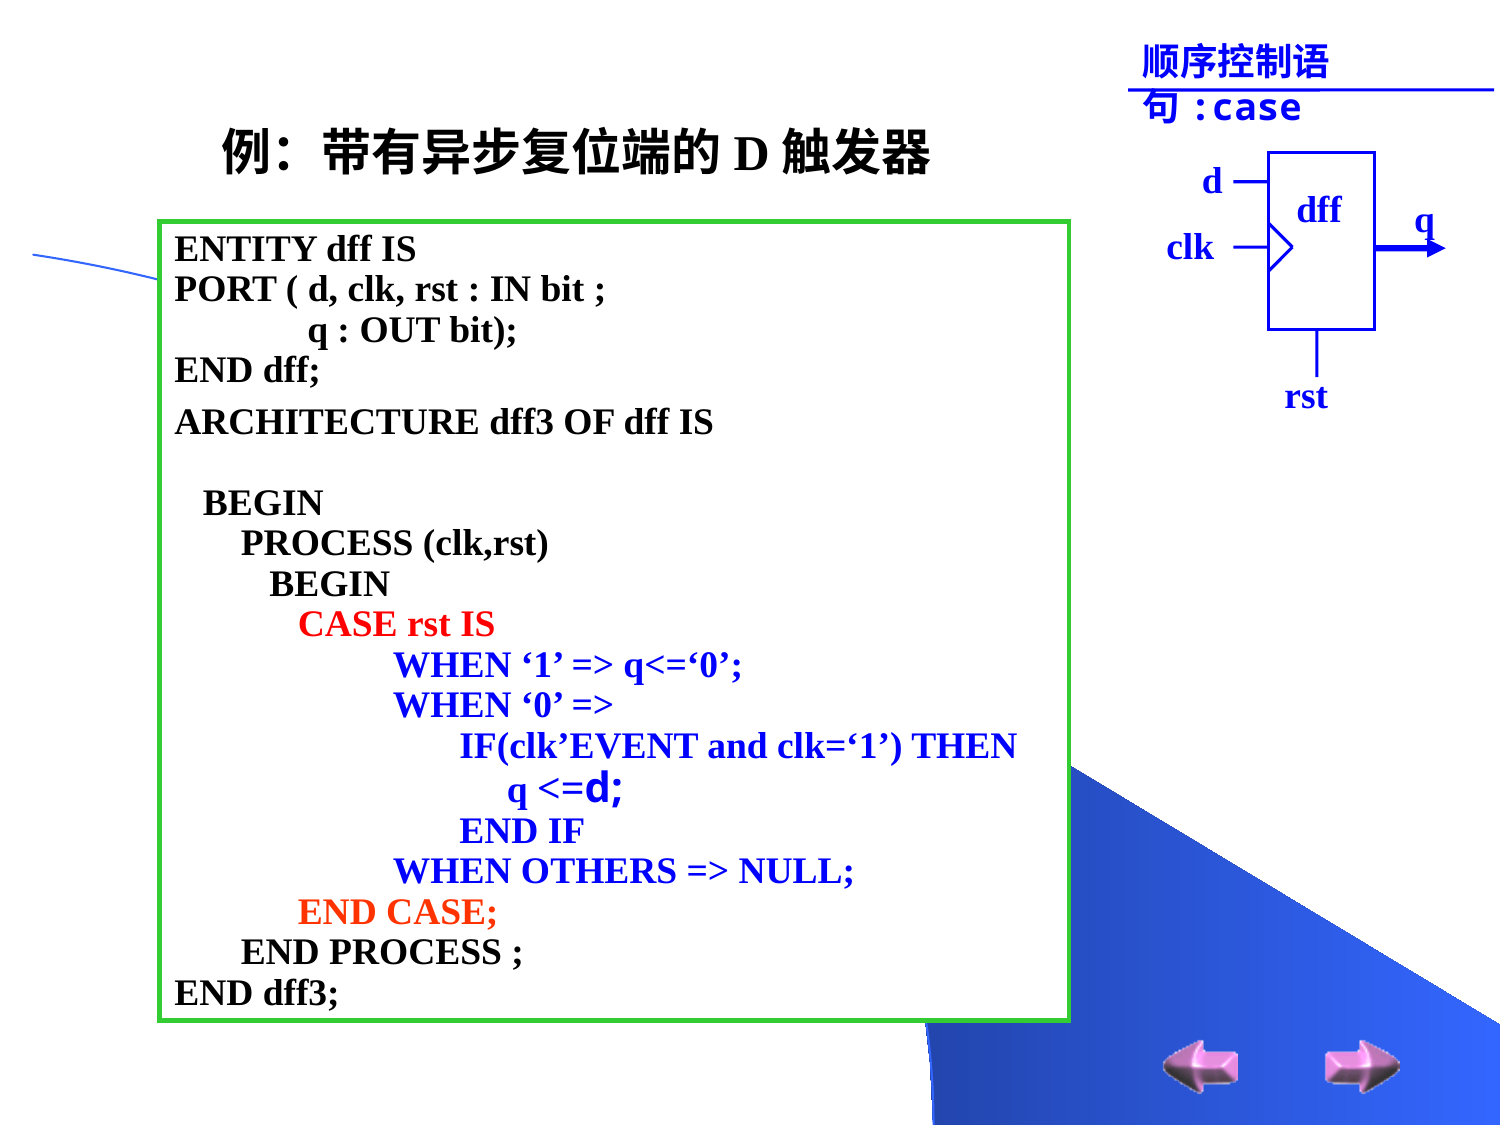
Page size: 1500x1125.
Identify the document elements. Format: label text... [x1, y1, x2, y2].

picture [1160, 1037, 1238, 1096]
picture [1322, 1037, 1400, 1096]
text_box 例：带有异步复位端的D触发器 [206, 113, 975, 189]
text_box 顺序控制语句:case [1128, 30, 1500, 136]
text_box ENTITY dff IS PORT ( d, clk, rst : IN bit ; q : OUT bit); END dff; ARCHITECTURE dff3 OF dff IS BEGIN PROCESS (clk,rst) BEGIN CASE rst IS WHEN ‘1’ => q<=‘0’; WHEN ‘0’ => IF(clk’EVENT and clk=‘1’) THEN q <=d; END IF WHEN OTHERS => NULL; END CASE; END PROCESS ; END dff3; [159, 221, 1069, 1021]
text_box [1151, 148, 1459, 424]
